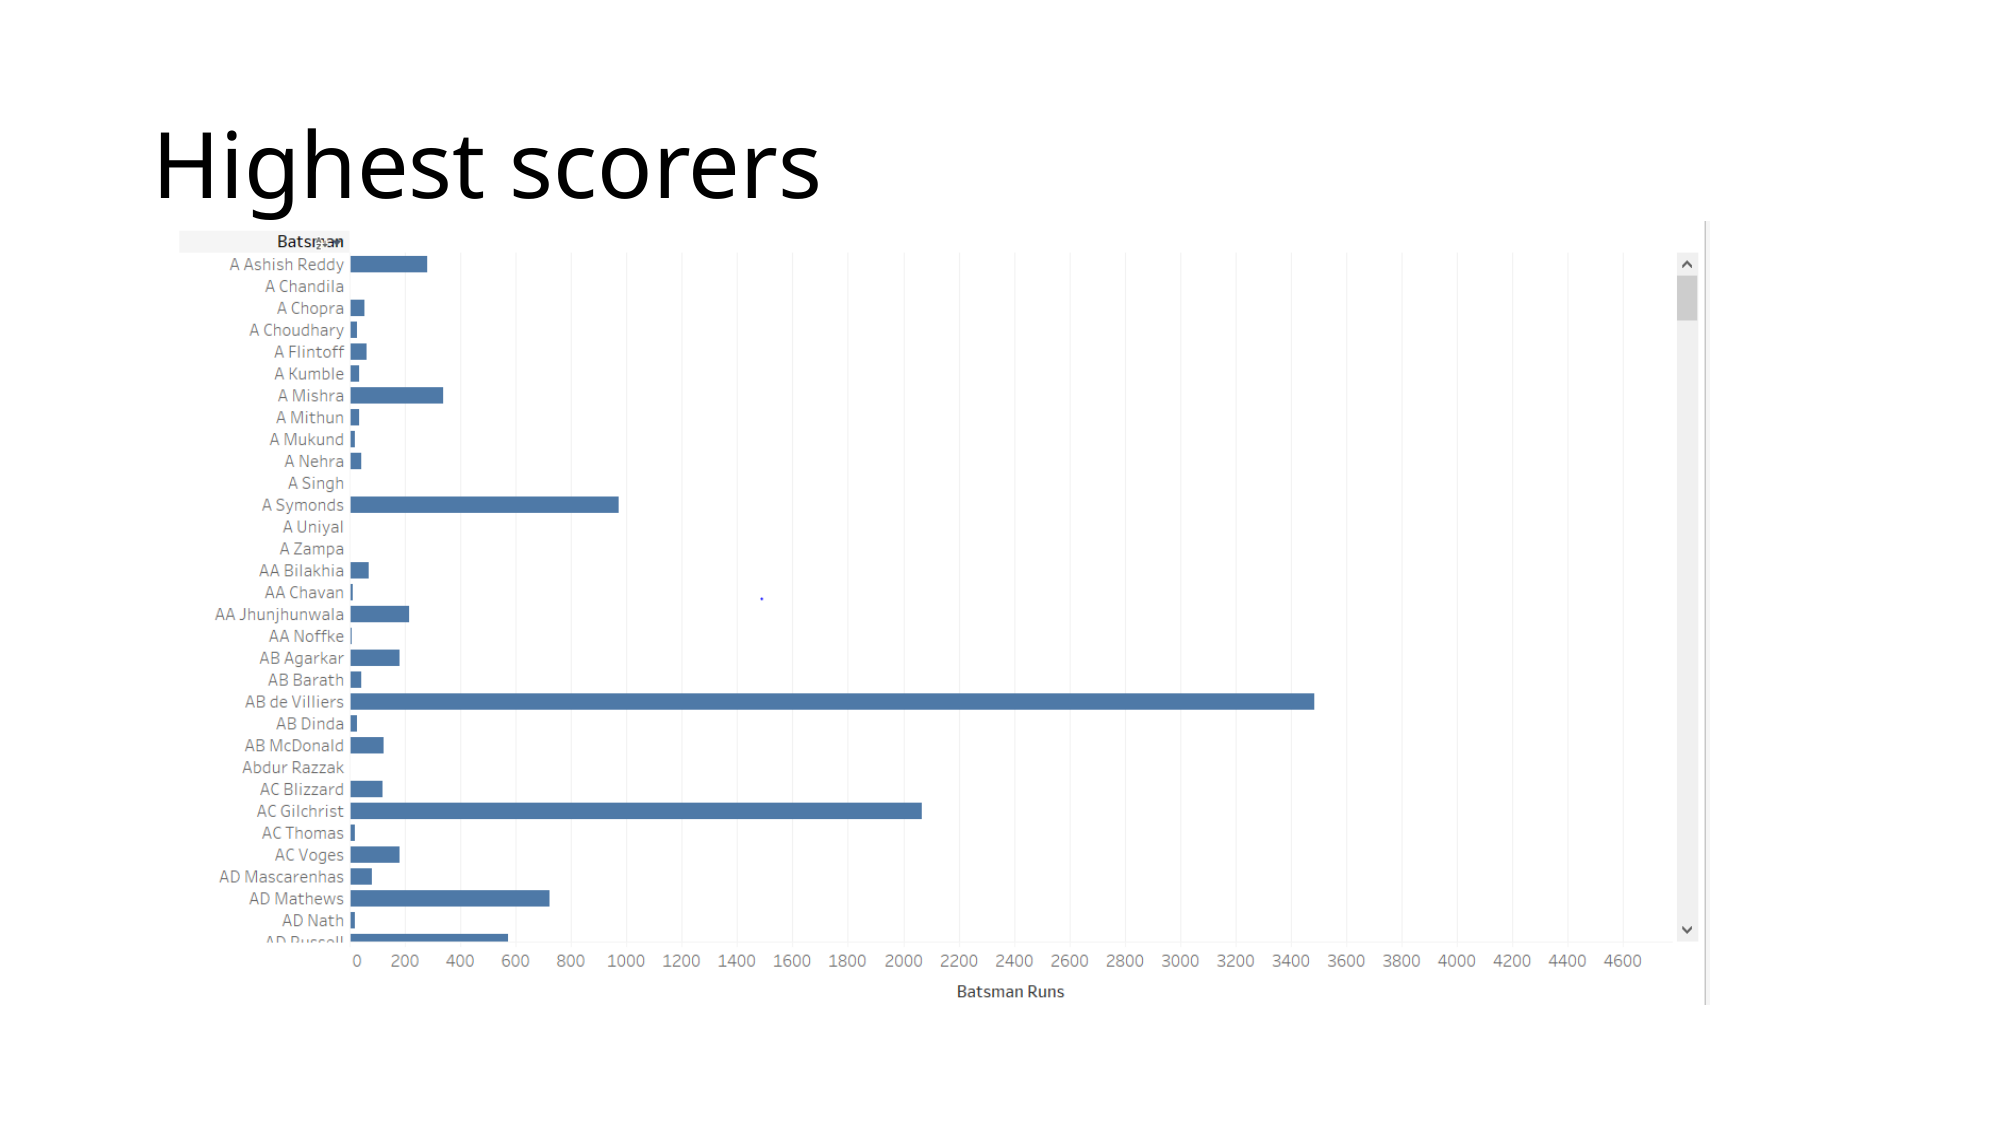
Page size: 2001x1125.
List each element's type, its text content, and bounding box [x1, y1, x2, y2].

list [173, 221, 1710, 1005]
title Highest scorers [137, 59, 1863, 278]
